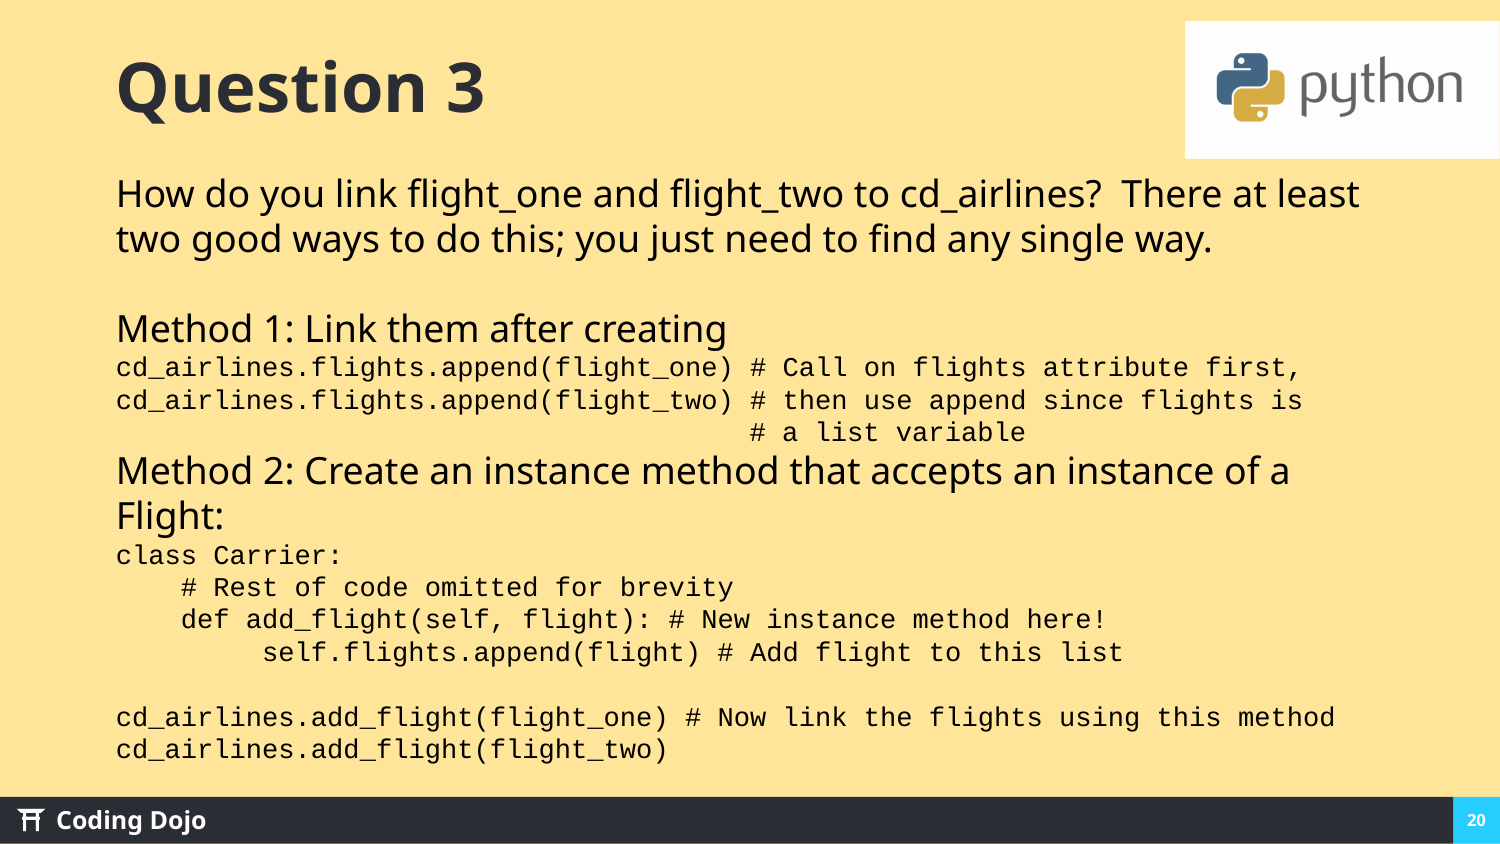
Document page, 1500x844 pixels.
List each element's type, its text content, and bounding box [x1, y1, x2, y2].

picture [1185, 21, 1500, 159]
picture [15, 804, 47, 836]
title Question 3 [104, 37, 1179, 143]
list How do you link flight_one and flight_two to cd_airlines? There at least two good ways to do this; you just need to find any single way. Method 1: Link them after creating cd_airlines.flights.append(flight_one) # Call on flights attribute first, cd_airlines.flights.append(flight_two) # then use append since flights is # a list variable Method 2: Create an instance method that accepts an instance of a Flight: class Carrier: # Rest of code omitted for brevity def add_flight(self, flight): # New instance method here! self.flights.append(flight) # Add flight to this list cd_airlines.add_flight(flight_one) # Now link the flights using this method cd_airlines.add_flight(flight_two) [104, 158, 1375, 770]
